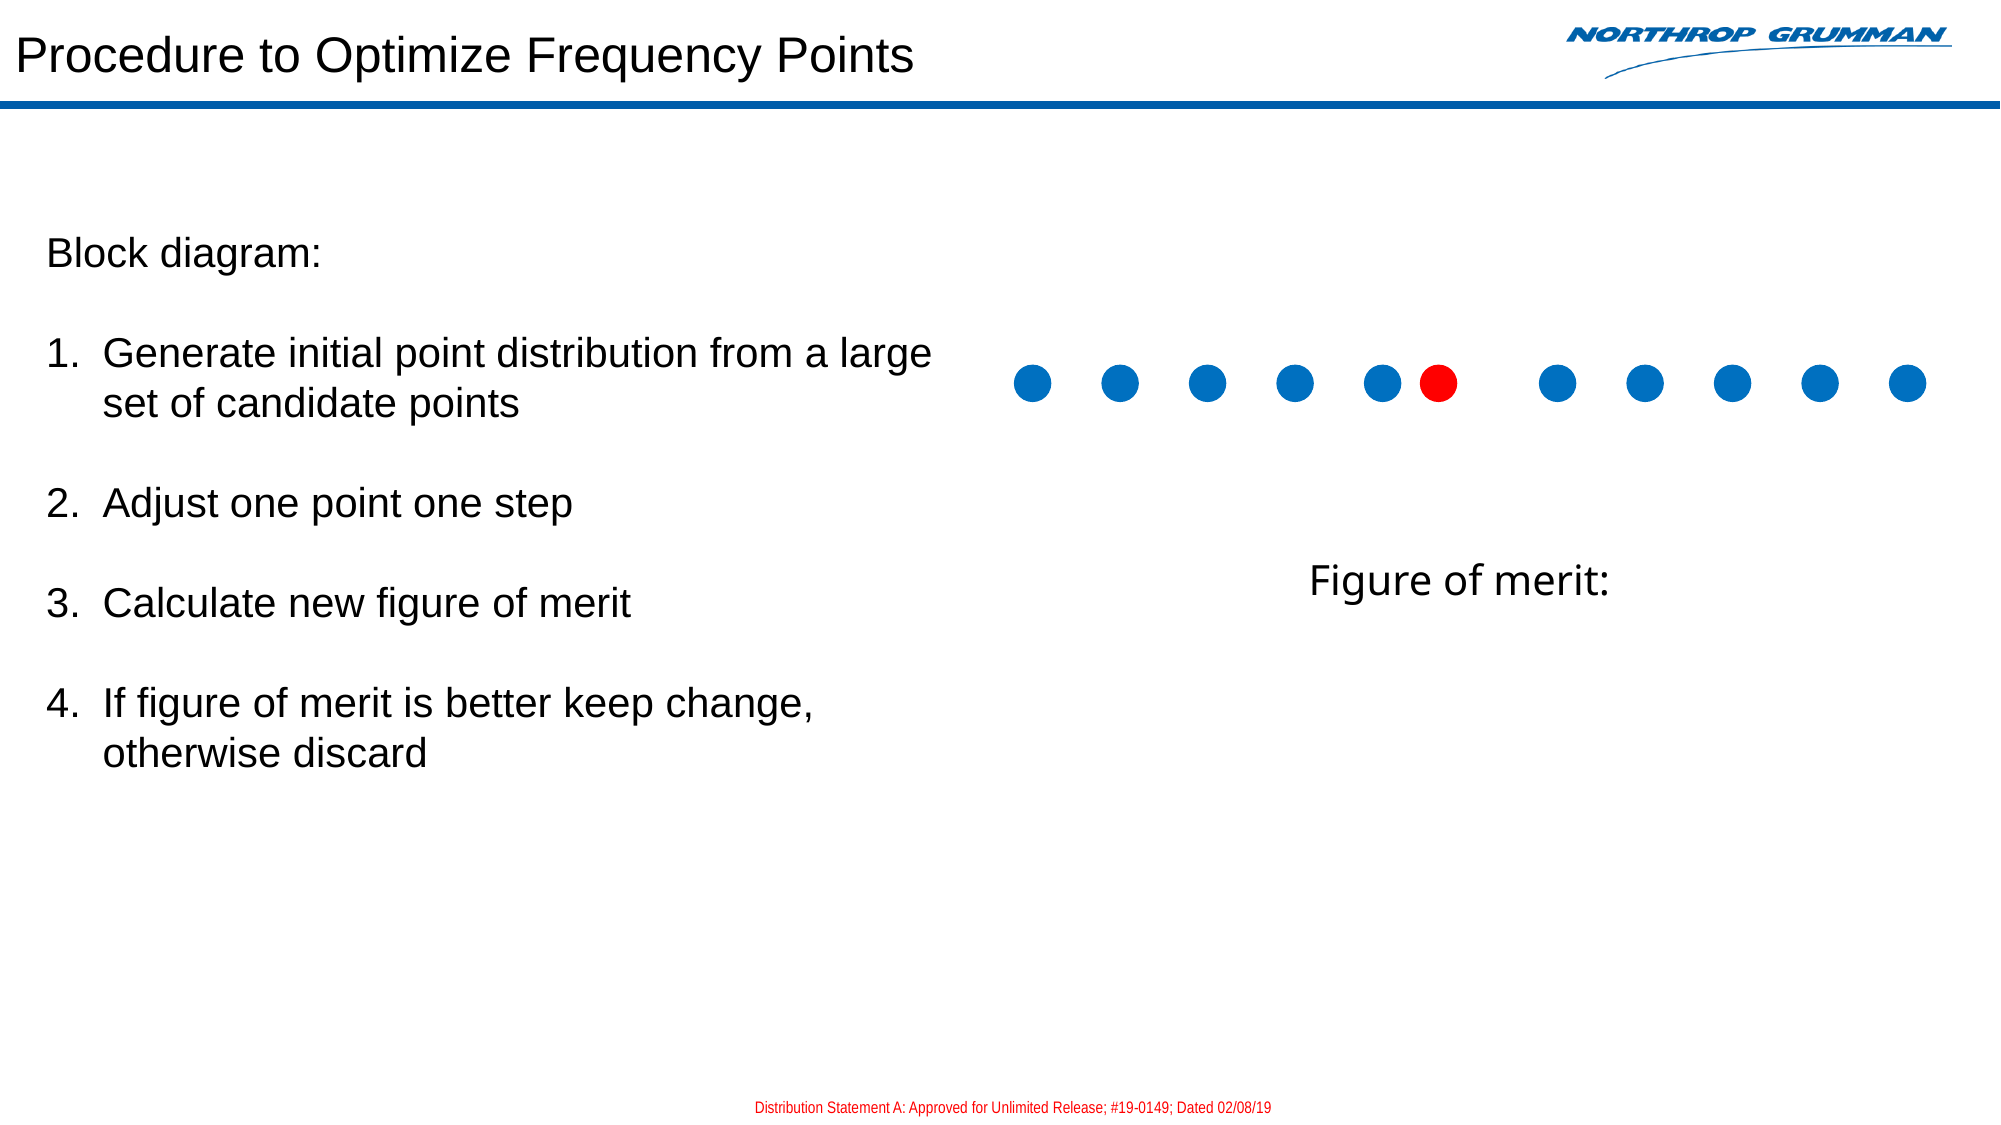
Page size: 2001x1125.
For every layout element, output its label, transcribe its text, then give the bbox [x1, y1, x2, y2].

text_box [1274, 362, 1316, 405]
text_box [1361, 362, 1404, 405]
text_box Distribution Statement A: Approved for Unlimited Release; #19-0149; Dated 02/08/19 [696, 1087, 1331, 1125]
text_box [1886, 362, 1929, 405]
text_box [1417, 362, 1460, 405]
text_box [1711, 362, 1754, 405]
text_box [1099, 362, 1141, 405]
text_box [1011, 362, 1054, 405]
text_box [1186, 362, 1229, 405]
list Block diagram: Generate initial point distribution from a large set of candidate points Adjust one point one step Calculate new figure of merit If figure of merit is better keep change, otherwise discard [30, 218, 951, 999]
text_box [1624, 362, 1666, 405]
picture [1566, 27, 1952, 79]
title Procedure to Optimize Frequency Points [0, 0, 1467, 105]
text_box [1799, 362, 1841, 405]
text_box [1536, 362, 1579, 405]
